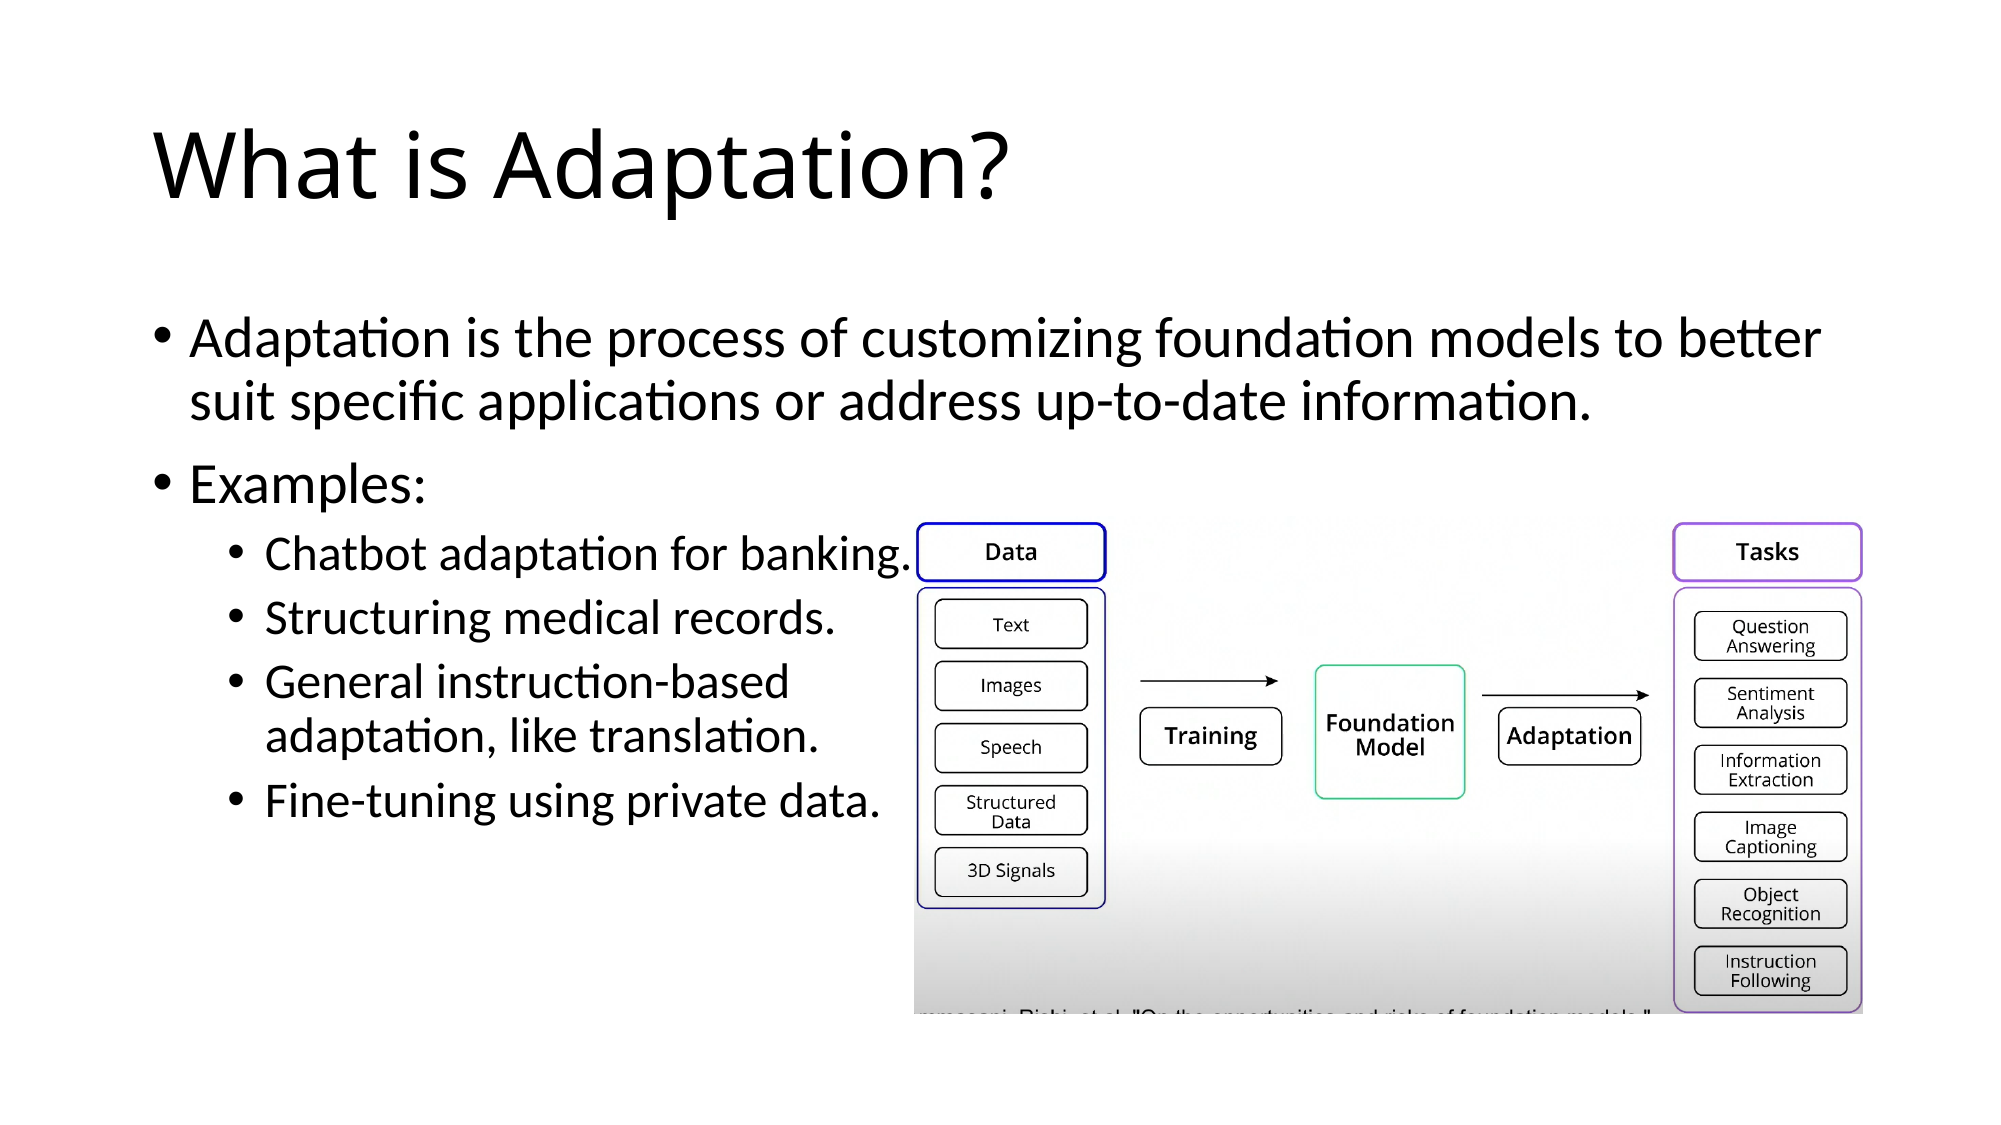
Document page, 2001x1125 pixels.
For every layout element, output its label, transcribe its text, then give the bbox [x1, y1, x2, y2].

list Adaptation is the process of customizing foundation models to better suit specific applications or address up-to-date information. Examples: Chatbot adaptation for banking. Structuring medical records. General instruction-based adaptation, like translation. Fine-tuning using private data. [137, 299, 1863, 1014]
title What is Adaptation? [137, 59, 1863, 278]
picture [914, 516, 1863, 1014]
